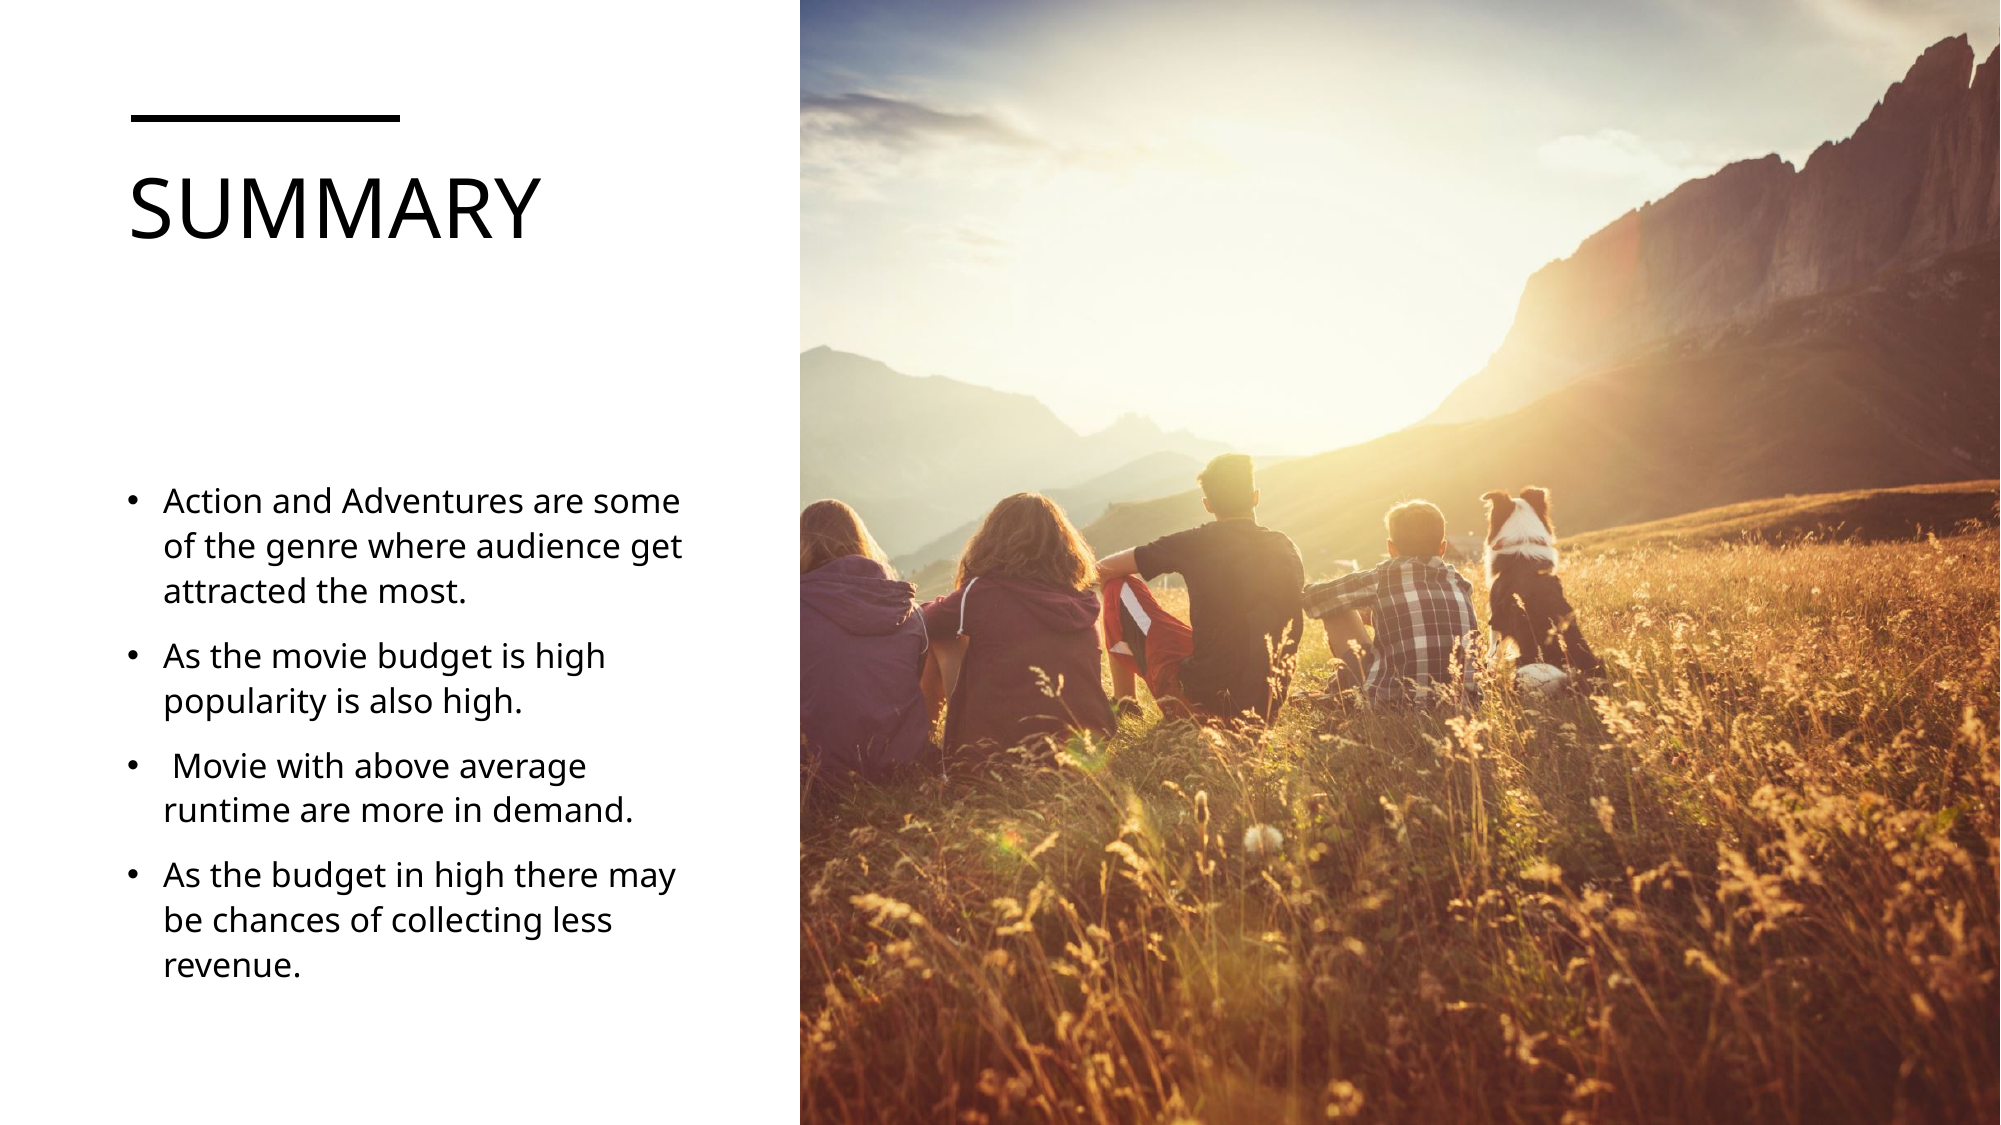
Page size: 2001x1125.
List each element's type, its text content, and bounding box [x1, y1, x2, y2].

text_box [0, 0, 799, 1125]
title Summary [114, 147, 705, 468]
picture [799, 0, 2000, 1125]
list Action and Adventures are some of the genre where audience get attracted the most. As the movie budget is high popularity is also high. Movie with above average runtime are more in demand. As the budget in high there may be chances of collecting less revenue. [112, 468, 705, 1025]
